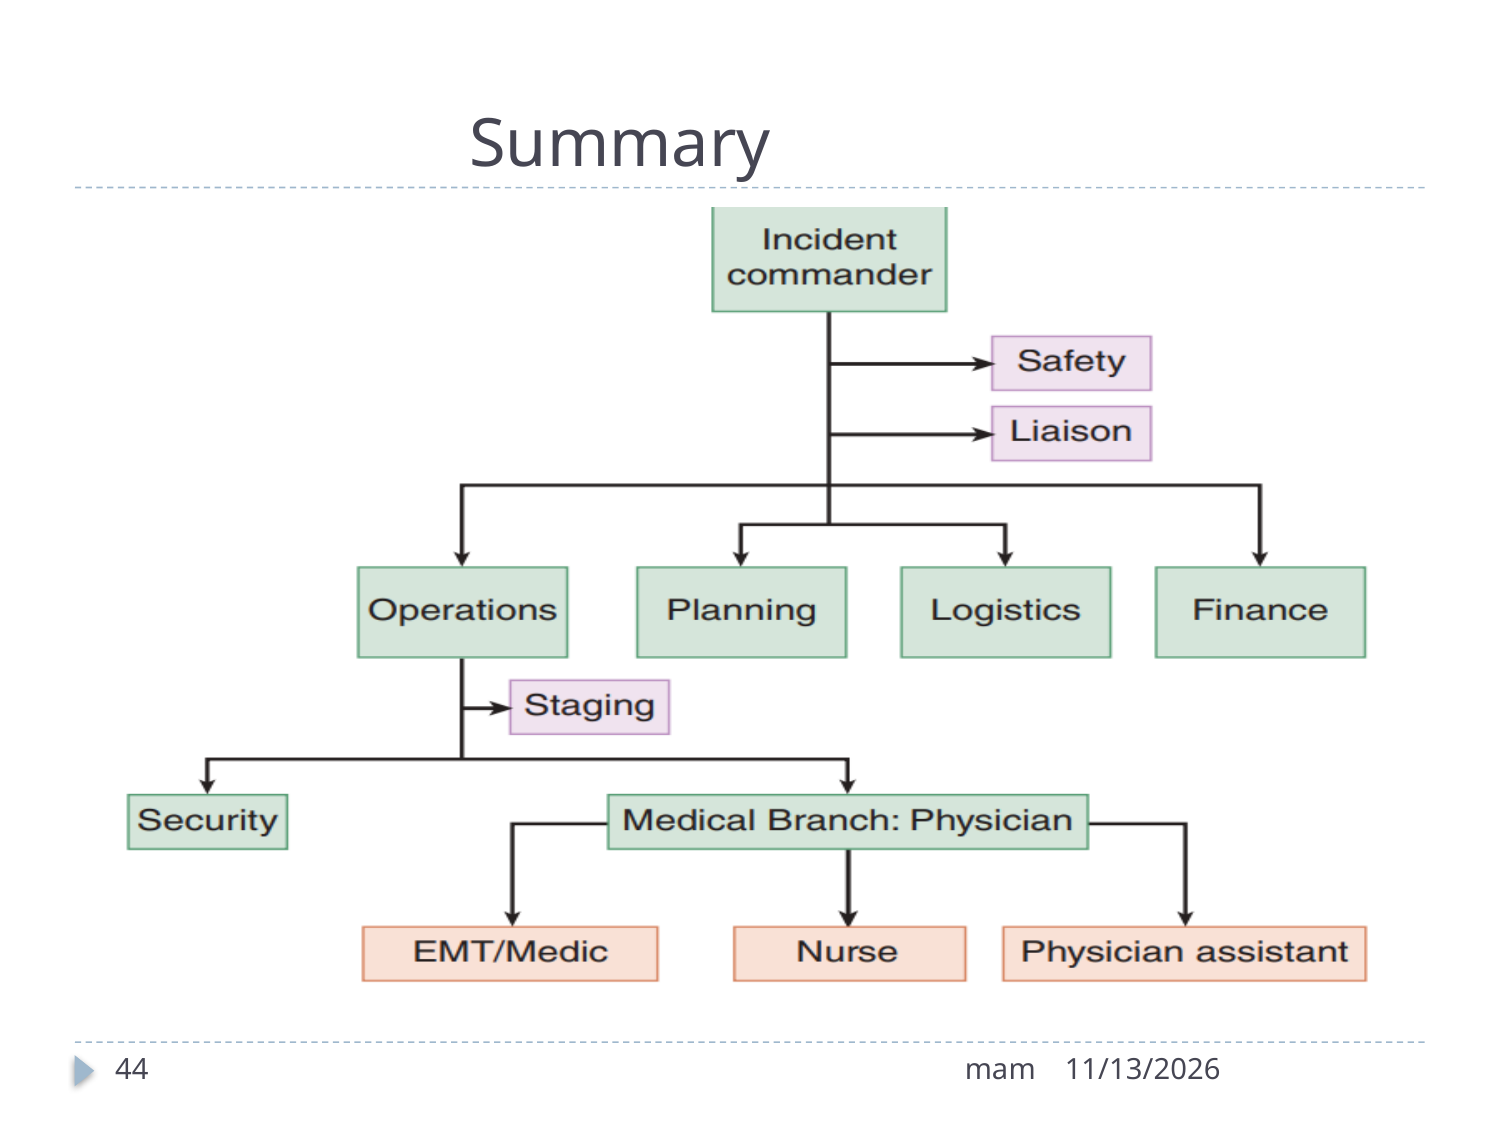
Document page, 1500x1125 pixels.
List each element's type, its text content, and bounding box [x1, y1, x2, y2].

title Summary [75, 24, 1425, 188]
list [87, 207, 1413, 1003]
footer mam [475, 1042, 1051, 1103]
slide_number 44 [100, 1042, 426, 1103]
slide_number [1051, 1042, 1426, 1103]
